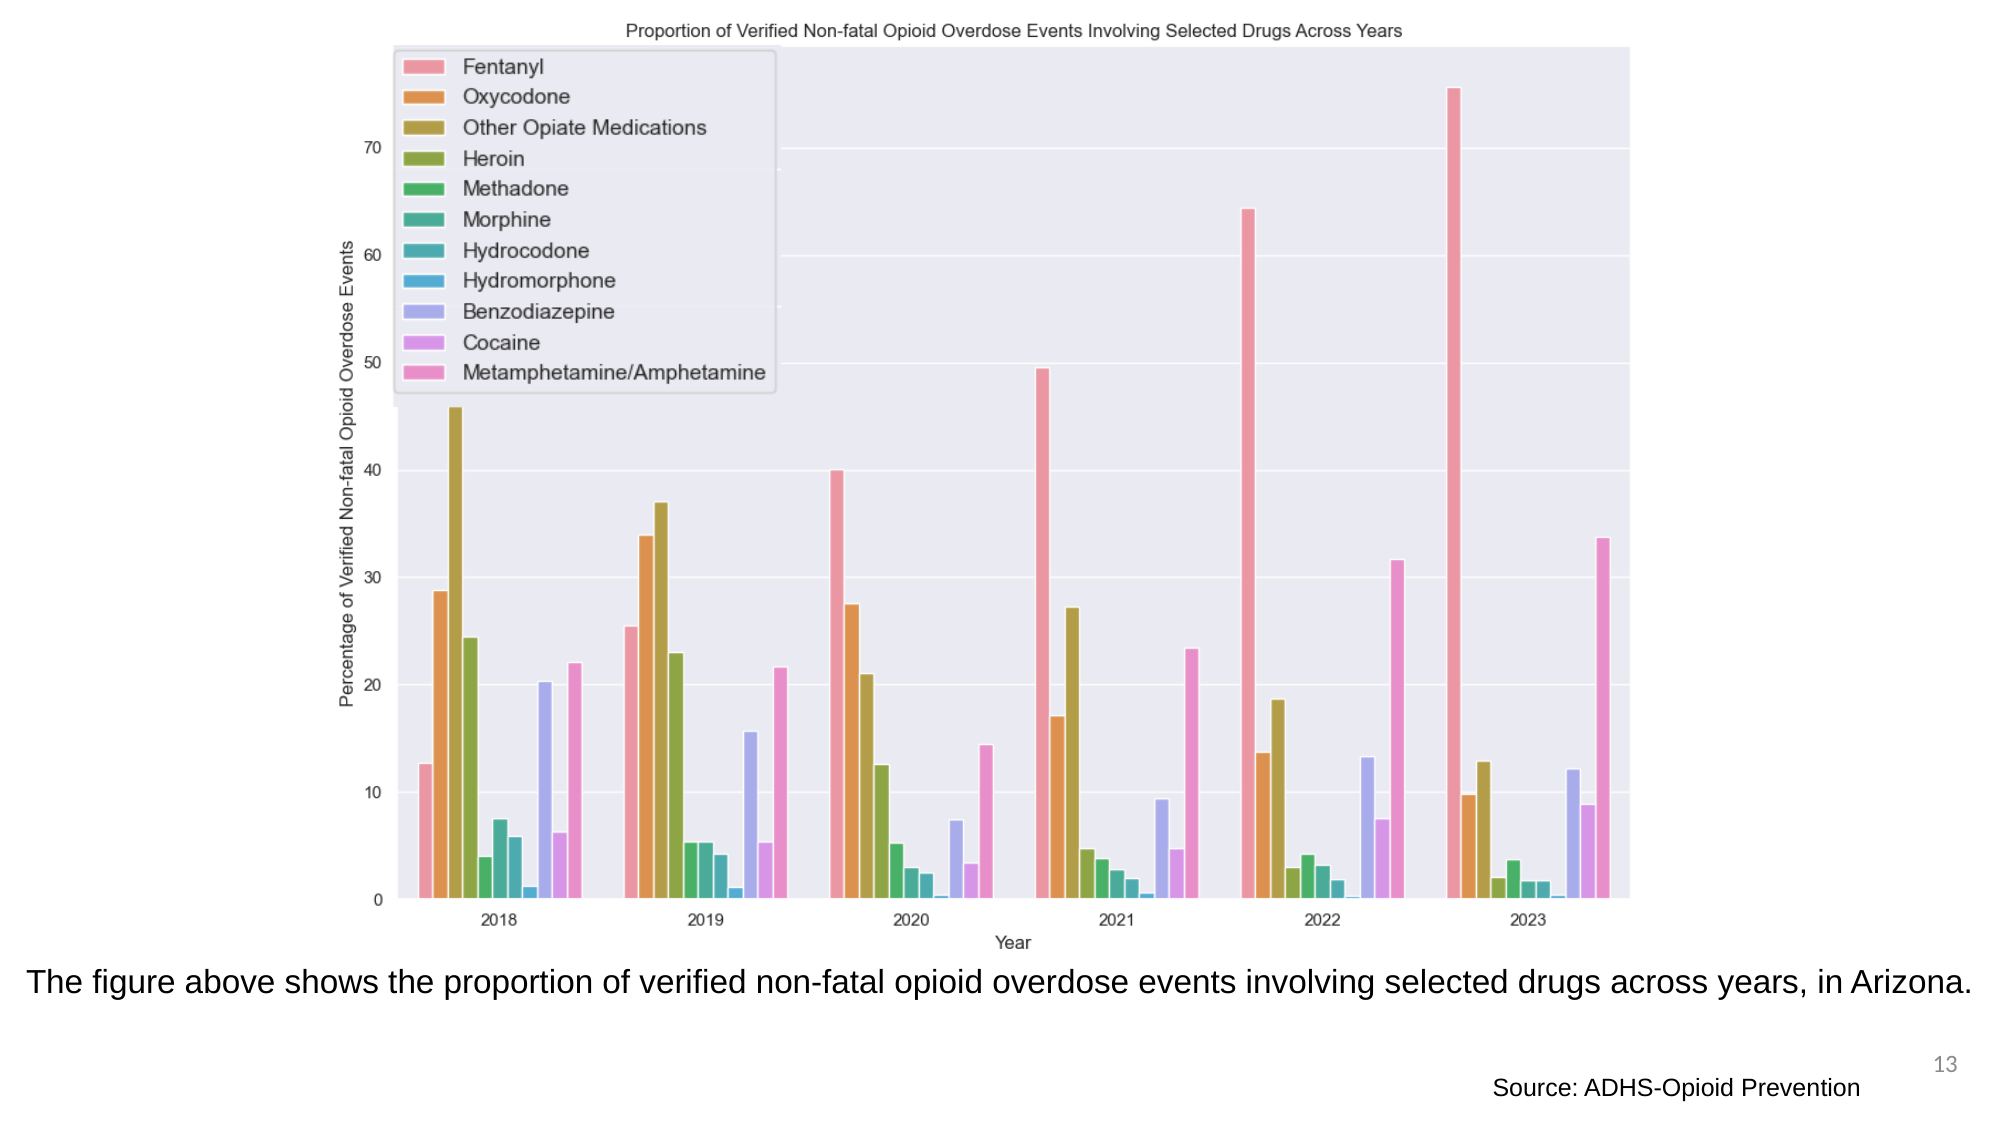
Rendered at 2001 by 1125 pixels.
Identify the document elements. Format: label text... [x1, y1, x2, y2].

text_box The figure above shows the proportion of verified non-fatal opioid overdose events involving selected drugs across years, in Arizona. [0, 953, 2000, 1008]
text_box Source: ADHS-Opioid Prevention [1363, 1063, 1992, 1109]
picture [335, 14, 1636, 954]
slide_number 13 [1853, 1019, 1974, 1106]
